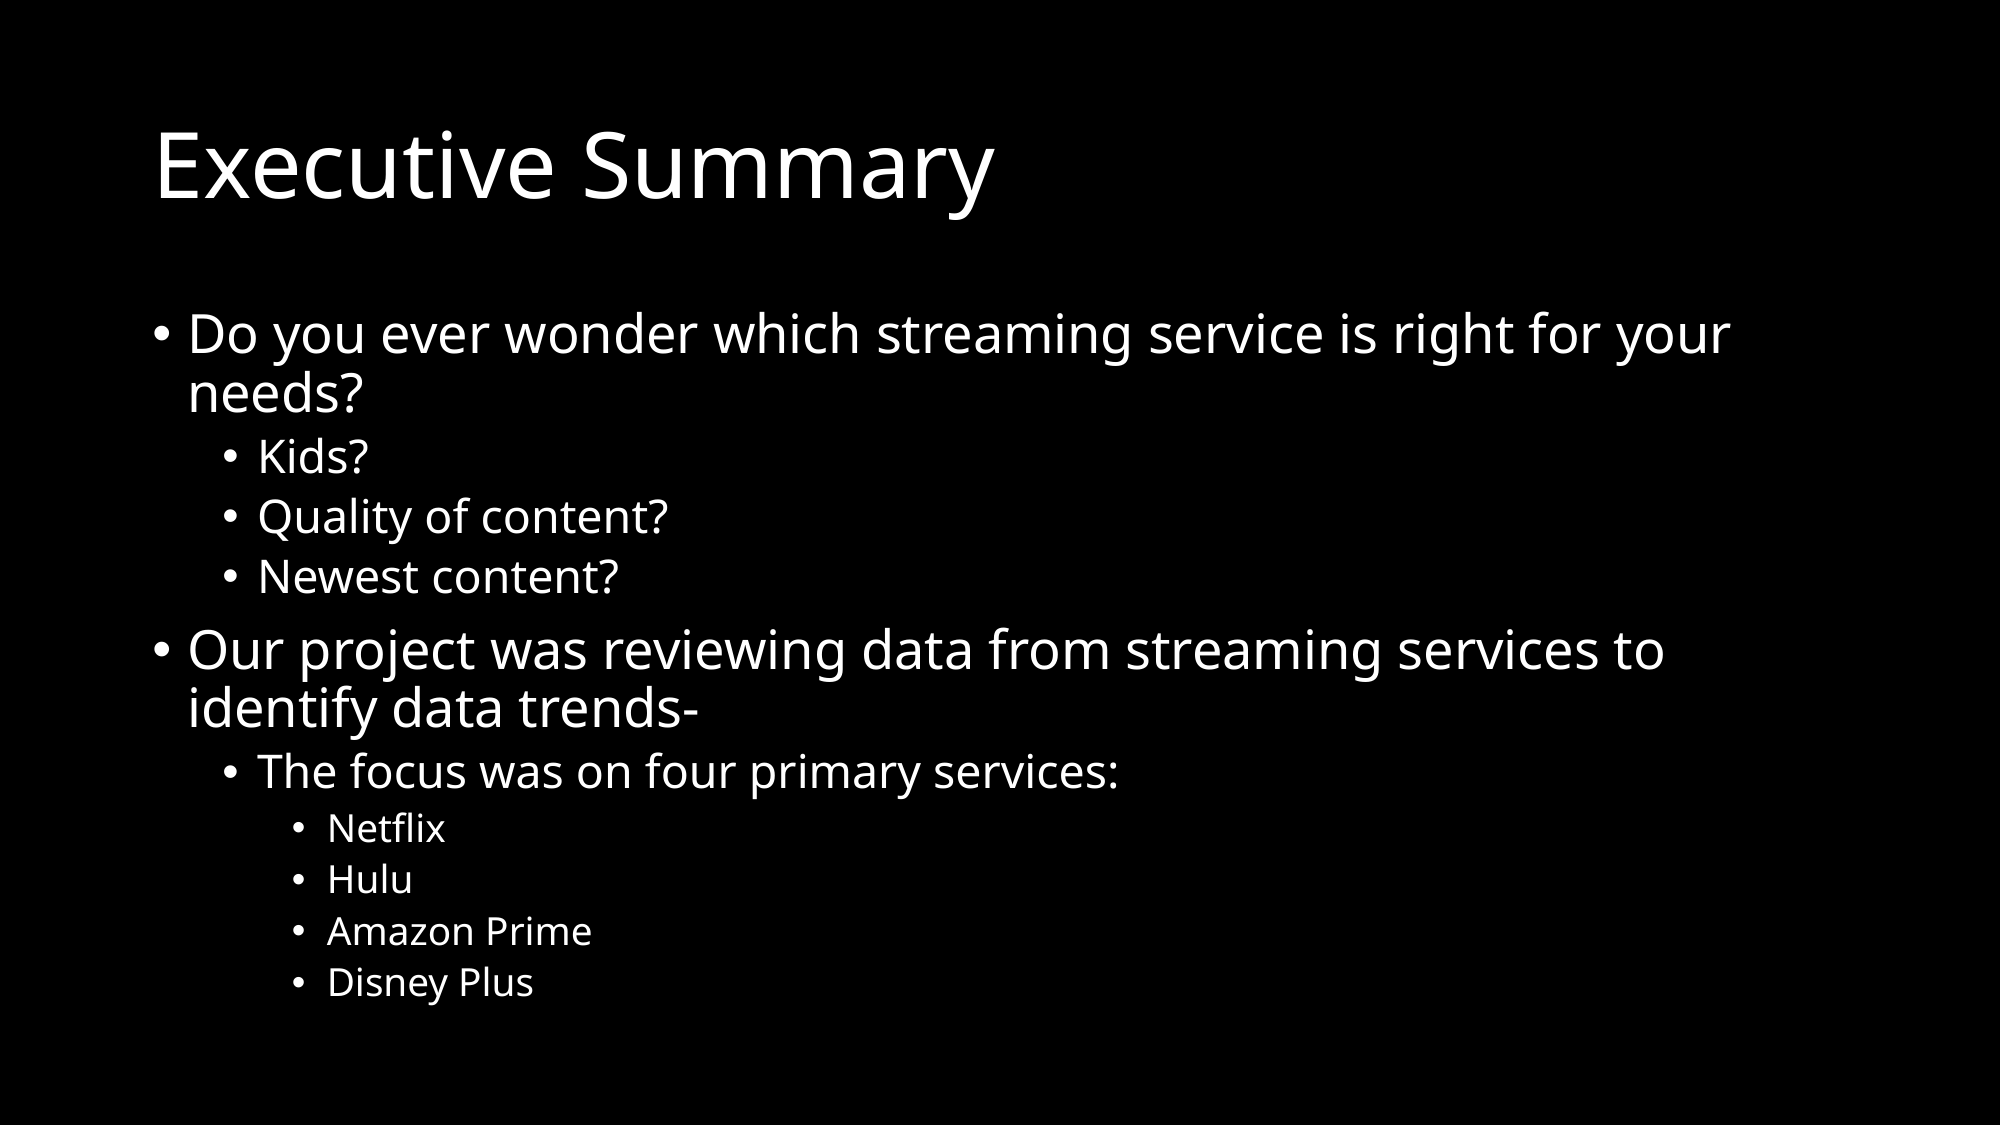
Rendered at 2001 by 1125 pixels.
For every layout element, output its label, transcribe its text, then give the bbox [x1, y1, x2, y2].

title Executive Summary [137, 59, 1863, 278]
list Do you ever wonder which streaming service is right for your needs? Kids? Quality of content? Newest content? Our project was reviewing data from streaming services to identify data trends- The focus was on four primary services: Netflix Hulu Amazon Prime Disney Plus [137, 299, 1863, 1014]
